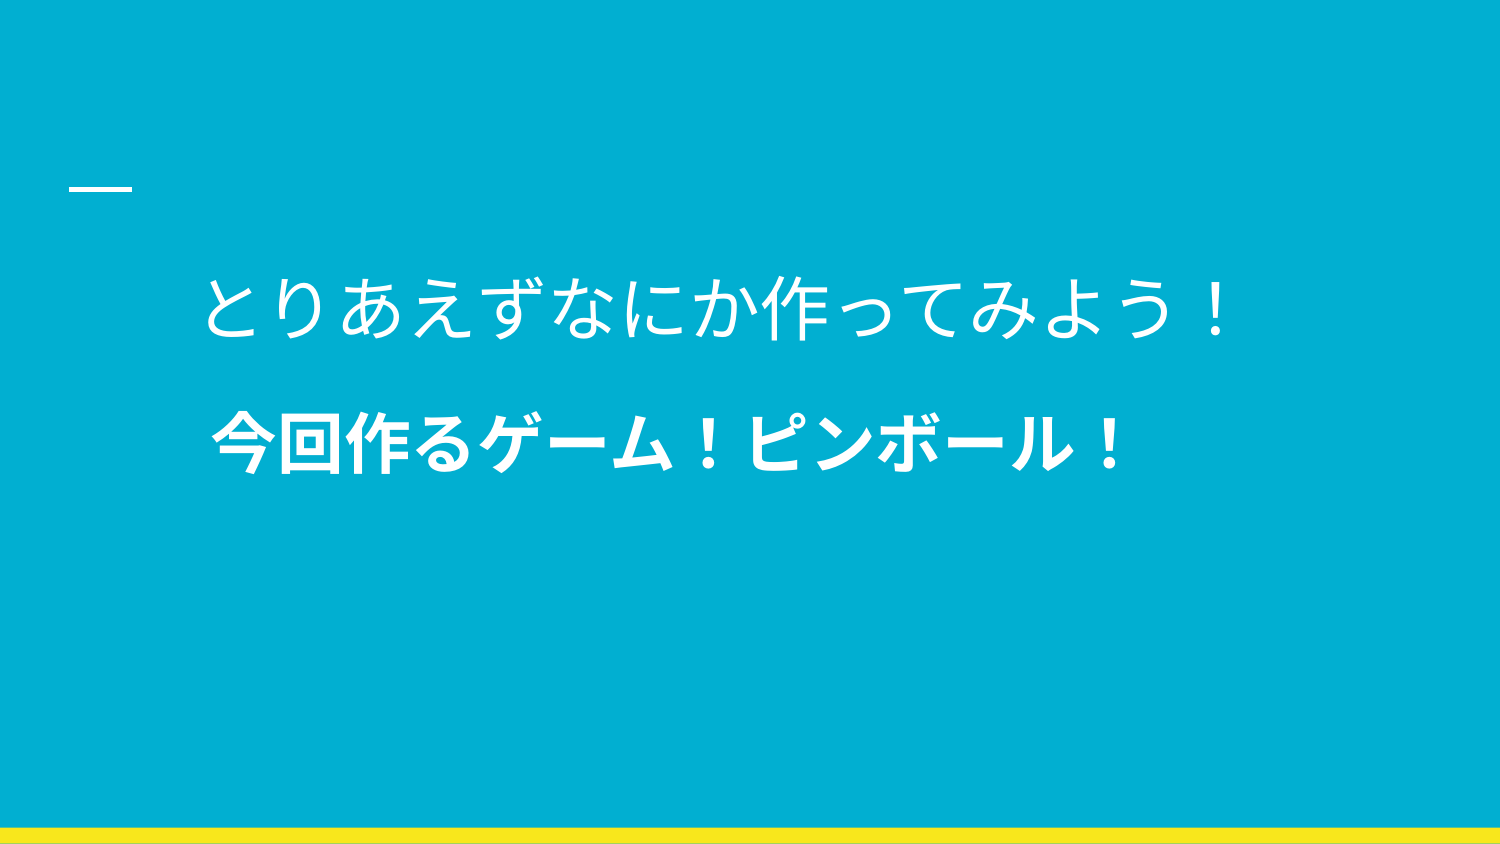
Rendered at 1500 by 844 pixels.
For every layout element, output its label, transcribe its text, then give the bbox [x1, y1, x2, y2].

text_box 今回作るゲーム！ピンボール！ [45, 387, 1500, 498]
text_box とりあえずなにか作ってみよう！ [179, 249, 1306, 365]
